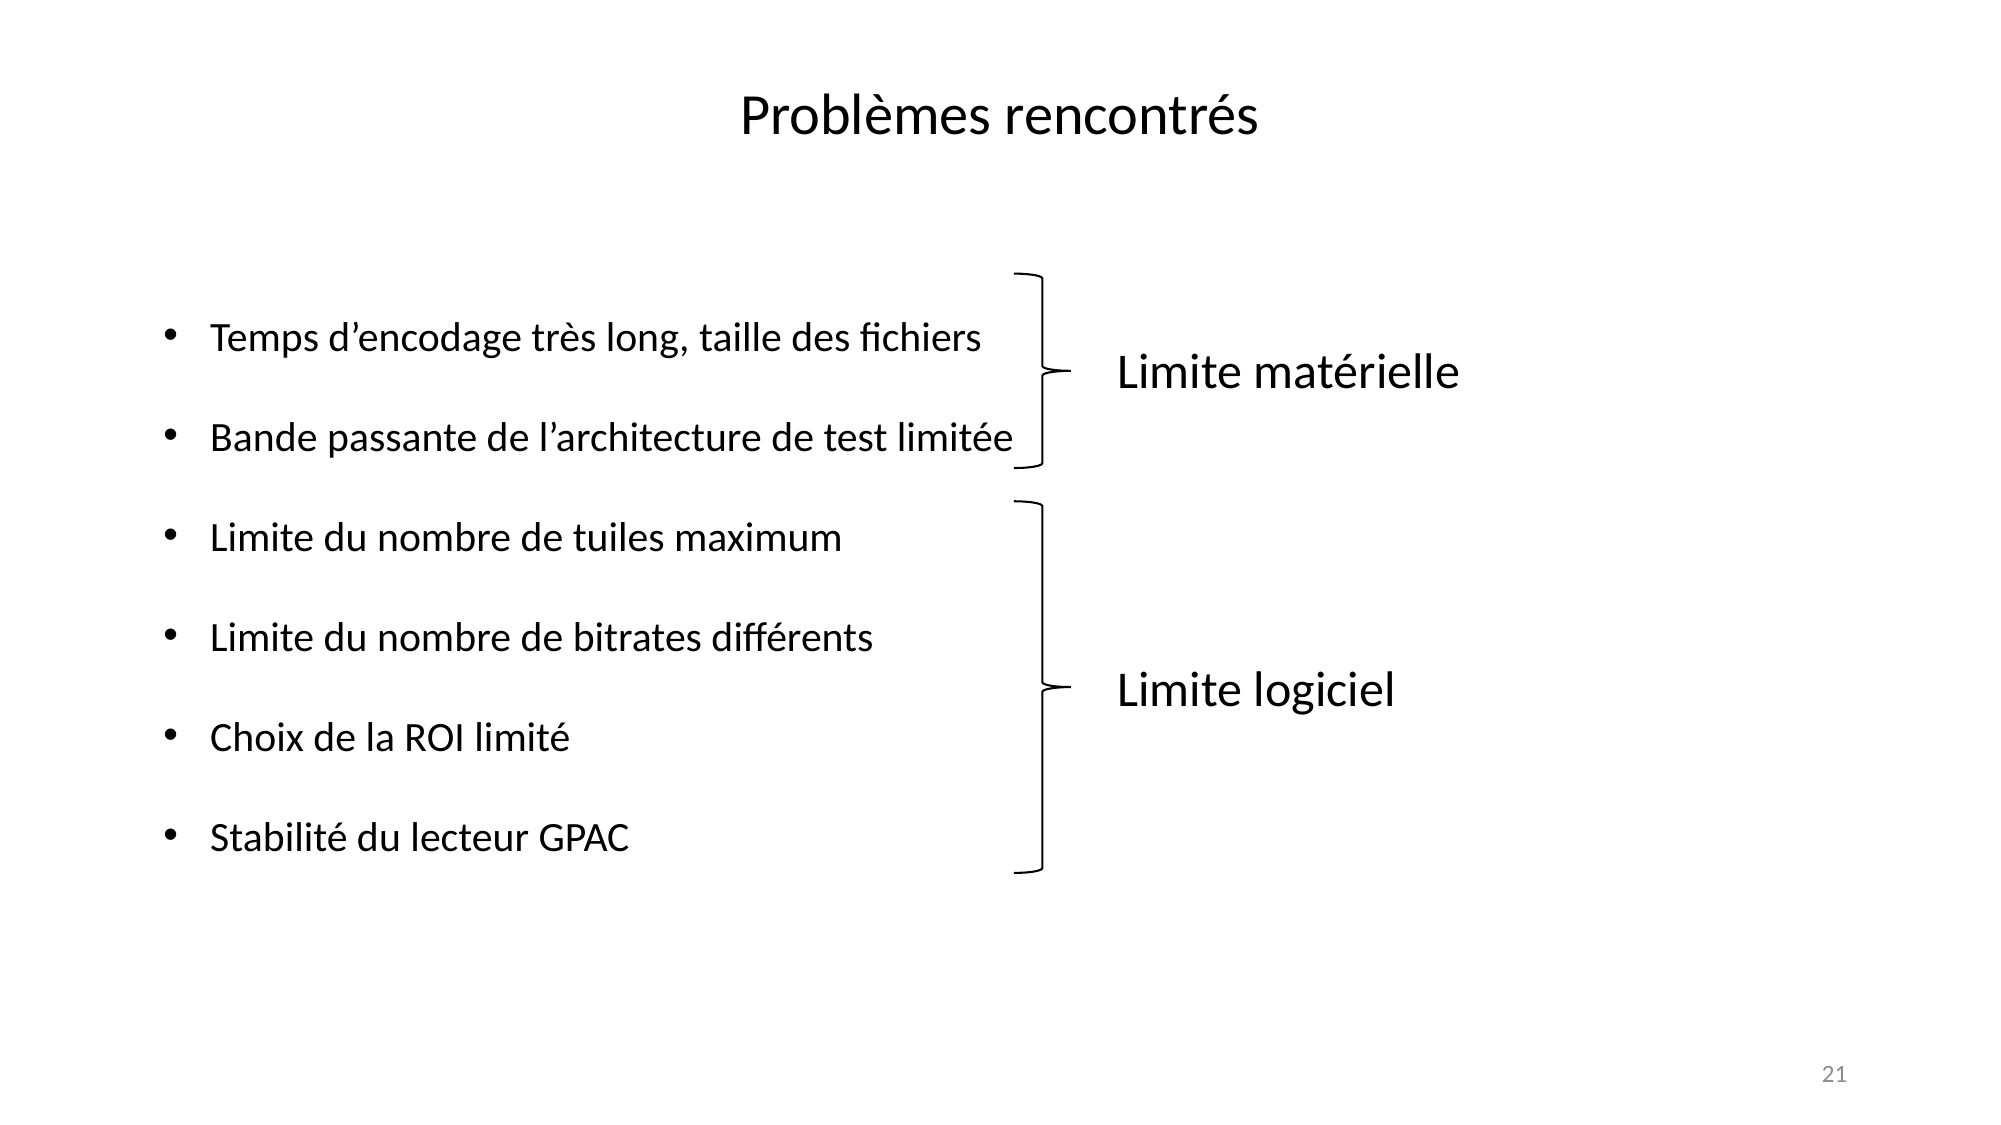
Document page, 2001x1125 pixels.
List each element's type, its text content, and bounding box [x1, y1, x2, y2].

text_box Limite matérielle [1102, 331, 1511, 406]
text_box Problèmes rencontrés [386, 68, 1614, 154]
text_box Limite logiciel [1102, 648, 1458, 724]
text_box [1013, 273, 1071, 469]
text_box [1013, 500, 1071, 874]
text_box Temps d’encodage très long, taille des fichiers Bande passante de l’architecture de test limitée Limite du nombre de tuiles maximum Limite du nombre de bitrates différents Choix de la ROI limité Stabilité du lecteur GPAC [148, 251, 1043, 867]
slide_number 21 [1412, 1042, 1863, 1103]
